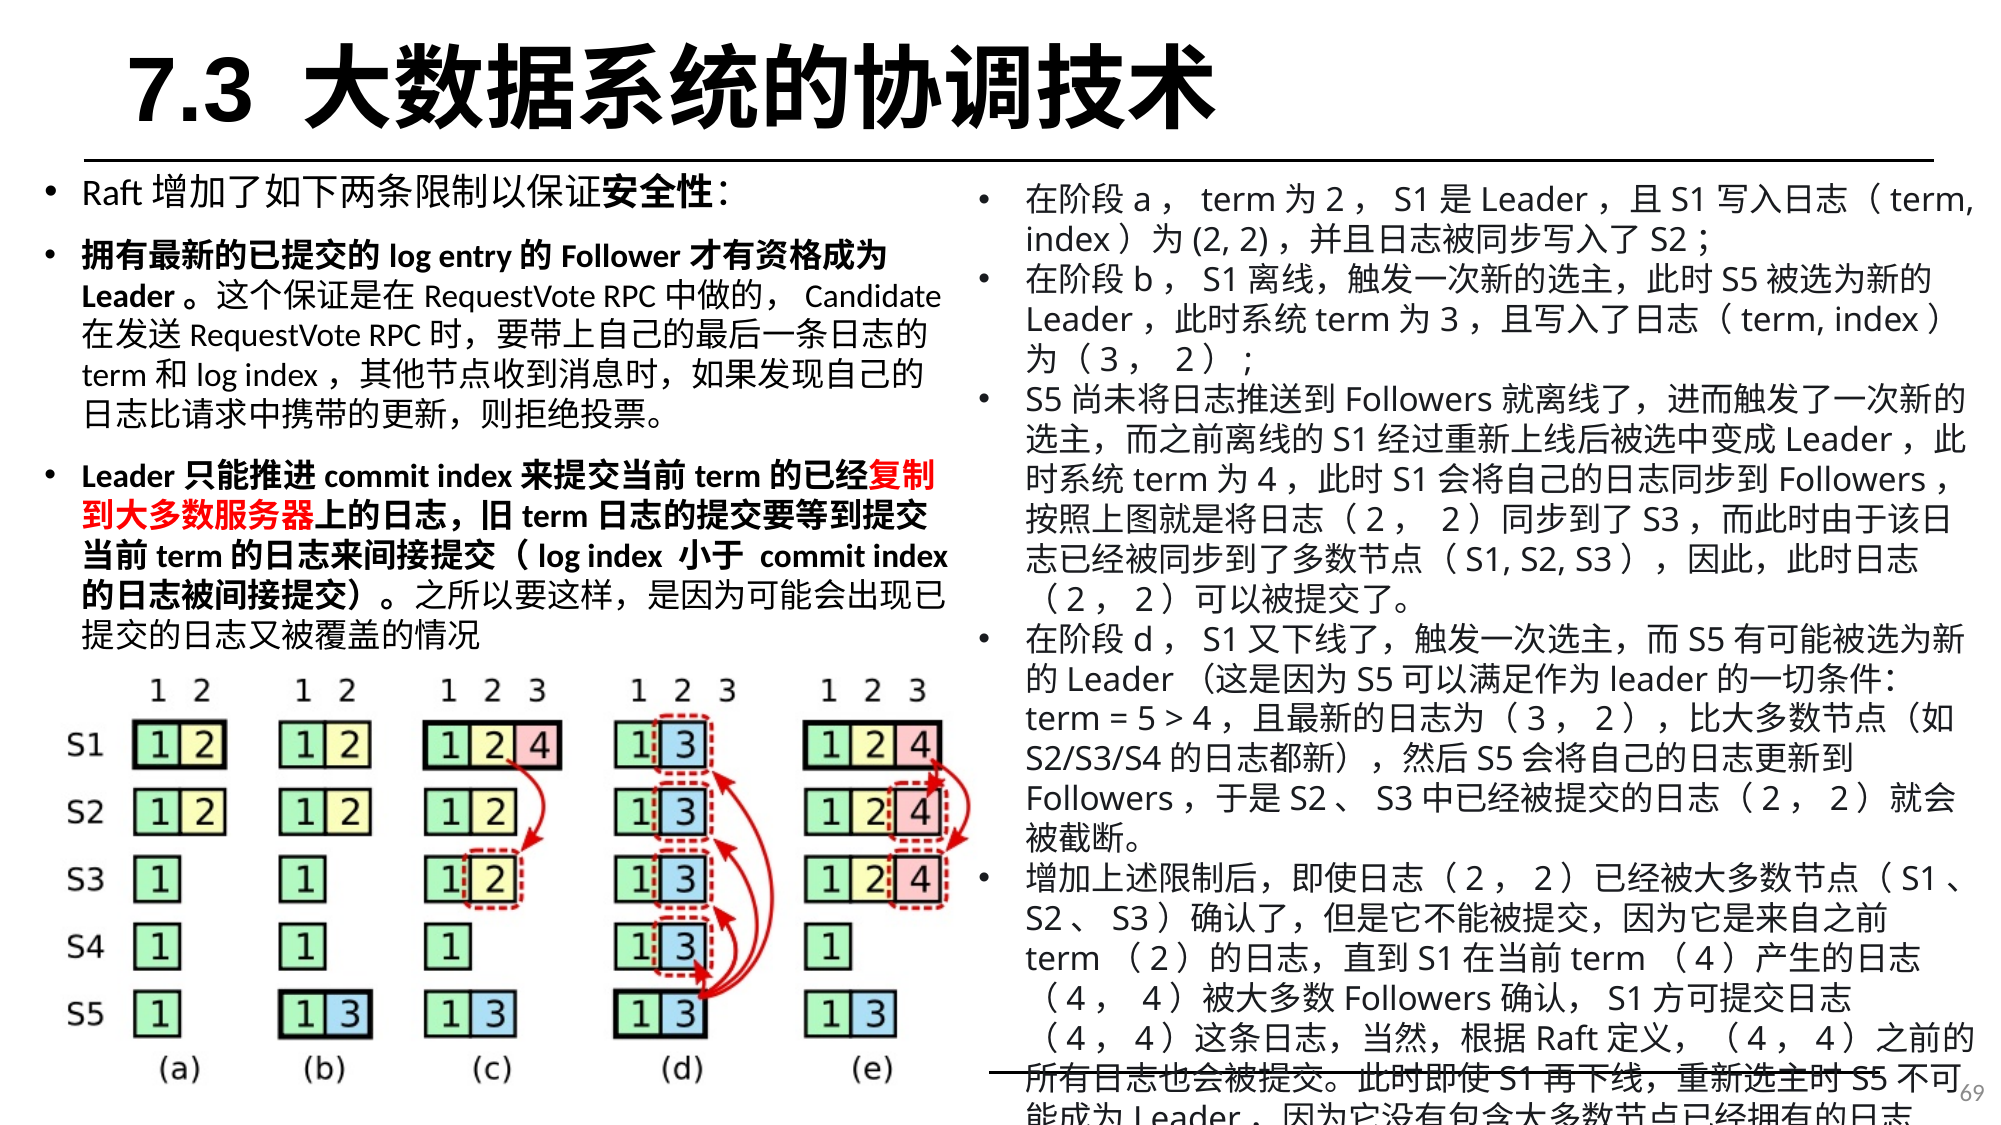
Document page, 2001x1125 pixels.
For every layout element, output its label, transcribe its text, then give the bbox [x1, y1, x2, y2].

text_box 在阶段a，term为2，S1是Leader，且S1写入日志（term, index）为(2, 2)，并且日志被同步写入了S2； 在阶段b，S1离线，触发一次新的选主，此时S5被选为新的Leader，此时系统term为3，且写入了日志（term, index）为（3， 2）; S5尚未将日志推送到Followers就离线了，进而触发了一次新的选主，而之前离线的S1经过重新上线后被选中变成Leader，此时系统term为4，此时S1会将自己的日志同步到Followers，按照上图就是将日志（2， 2）同步到了S3，而此时由于该日志已经被同步到了多数节点（S1, S2, S3），因此，此时日志（2，2）可以被提交了。 在阶段d，S1又下线了，触发一次选主，而S5有可能被选为新的Leader（这是因为S5可以满足作为leader的一切条件： term = 5 > 4，且最新的日志为（3，2），比大多数节点（如S2/S3/S4的日志都新），然后S5会将自己的日志更新到Followers，于是S2、S3中已经被提交的日志（2，2）就会被截断。 增加上述限制后，即使日志（2，2）已经被大多数节点（S1、S2、S3）确认了，但是它不能被提交，因为它是来自之前term（2）的日志，直到S1在当前term（4）产生的日志（4， 4）被大多数Followers确认，S1方可提交日志（4，4）这条日志，当然，根据Raft定义，（4，4）之前的所有日志也会被提交。此时即使S1再下线，重新选主时S5不可能成为Leader，因为它没有包含大多数节点已经拥有的日志（4，4）。 [963, 171, 2000, 1125]
list Raft增加了如下两条限制以保证安全性： 拥有最新的已提交的log entry的Follower才有资格成为Leader。这个保证是在RequestVote RPC中做的，Candidate在发送RequestVote RPC时，要带上自己的最后一条日志的term和log index，其他节点收到消息时，如果发现自己的日志比请求中携带的更新，则拒绝投票。 Leader只能推进commit index来提交当前term的已经复制到大多数服务器上的日志，旧term日志的提交要等到提交当前term的日志来间接提交（log index 小于 commit index的日志被间接提交）。之所以要这样，是因为可能会出现已提交的日志又被覆盖的情况 [29, 160, 973, 984]
title 7.3 大数据系统的协调技术 [111, 22, 1905, 161]
picture [50, 655, 989, 1097]
